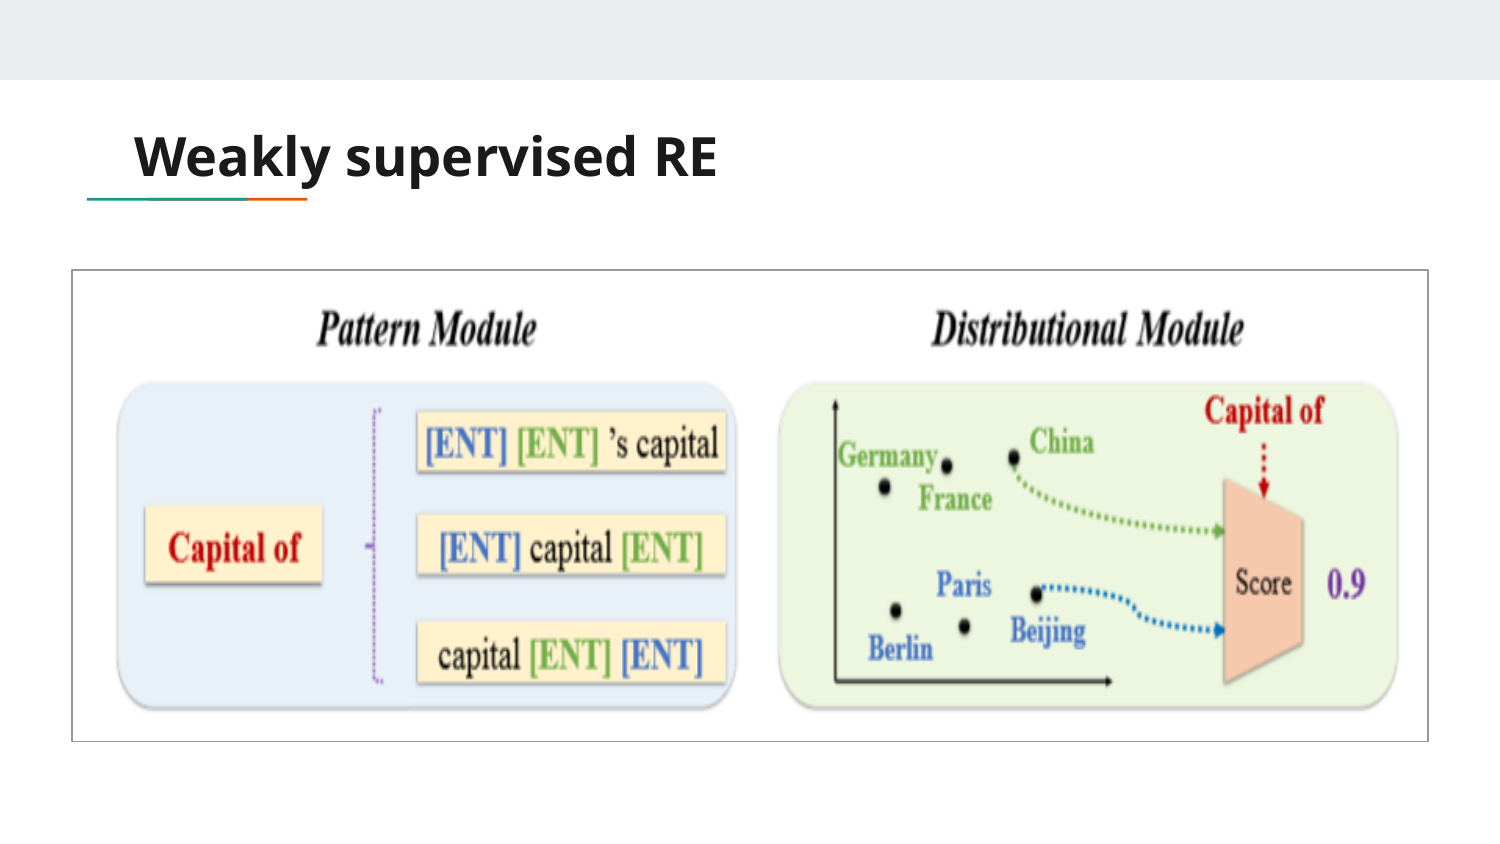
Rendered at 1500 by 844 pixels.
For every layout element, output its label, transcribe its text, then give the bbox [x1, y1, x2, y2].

picture [72, 270, 1428, 741]
title Weakly supervised RE [119, 106, 1381, 195]
